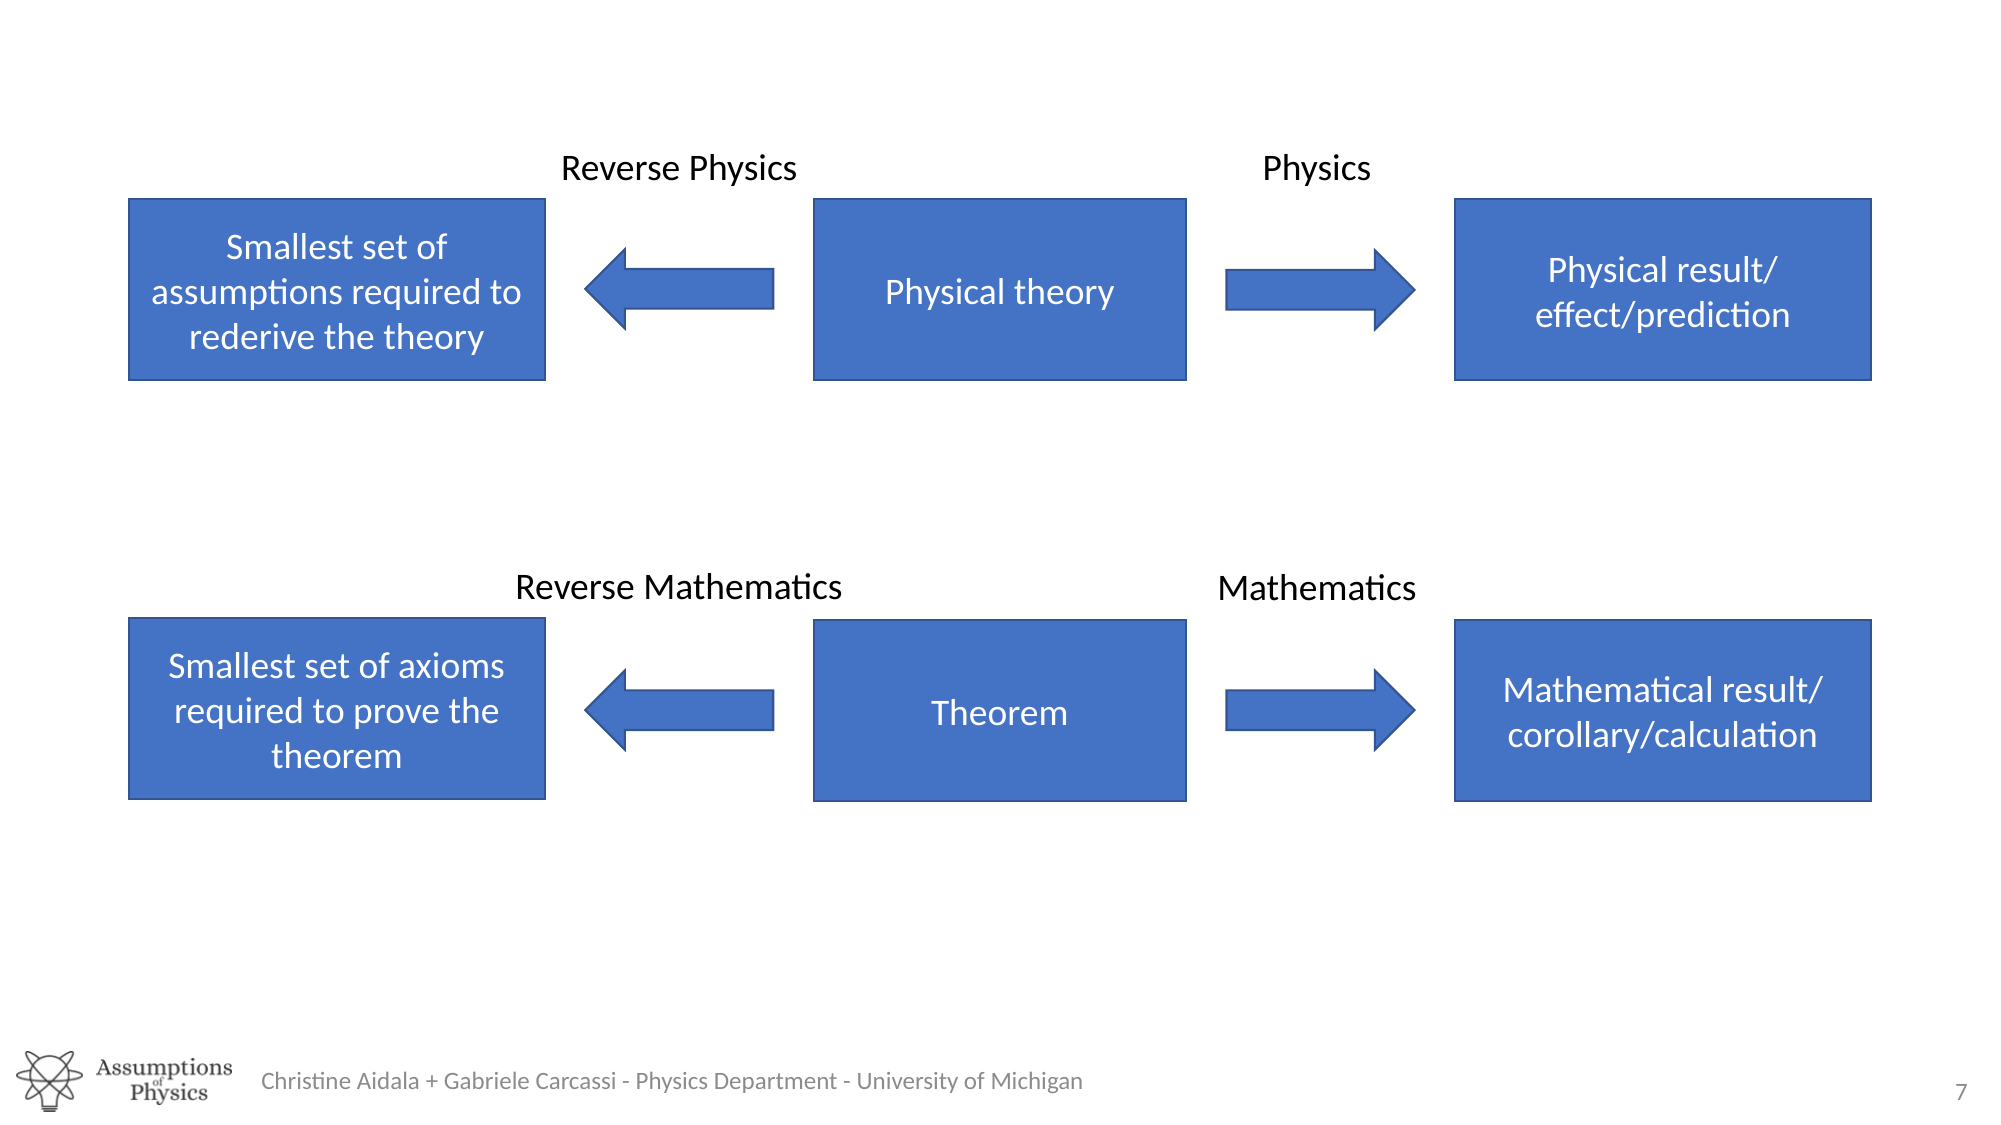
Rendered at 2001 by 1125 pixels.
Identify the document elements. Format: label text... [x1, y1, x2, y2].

text_box Theorem [813, 619, 1187, 802]
text_box Reverse Mathematics [500, 554, 858, 615]
text_box Smallest set of assumptions required to rederive the theory [128, 198, 546, 381]
text_box [1225, 247, 1417, 332]
text_box Reverse Physics [546, 135, 813, 196]
text_box [1225, 668, 1417, 753]
picture [96, 1058, 232, 1105]
text_box Physical theory [813, 198, 1187, 381]
picture [16, 1051, 83, 1112]
slide_number 7 [1891, 1072, 1983, 1110]
text_box Smallest set of axioms required to prove the theorem [128, 617, 546, 800]
text_box Physics [1247, 135, 1387, 196]
text_box Physical result/ effect/prediction [1454, 198, 1872, 381]
text_box [583, 246, 775, 332]
text_box [583, 668, 775, 753]
footer Christine Aidala + Gabriele Carcassi - Physics Department - University of Michigan [246, 1049, 1226, 1110]
text_box Mathematics [1202, 555, 1432, 616]
text_box Mathematical result/ corollary/calculation [1454, 619, 1872, 802]
